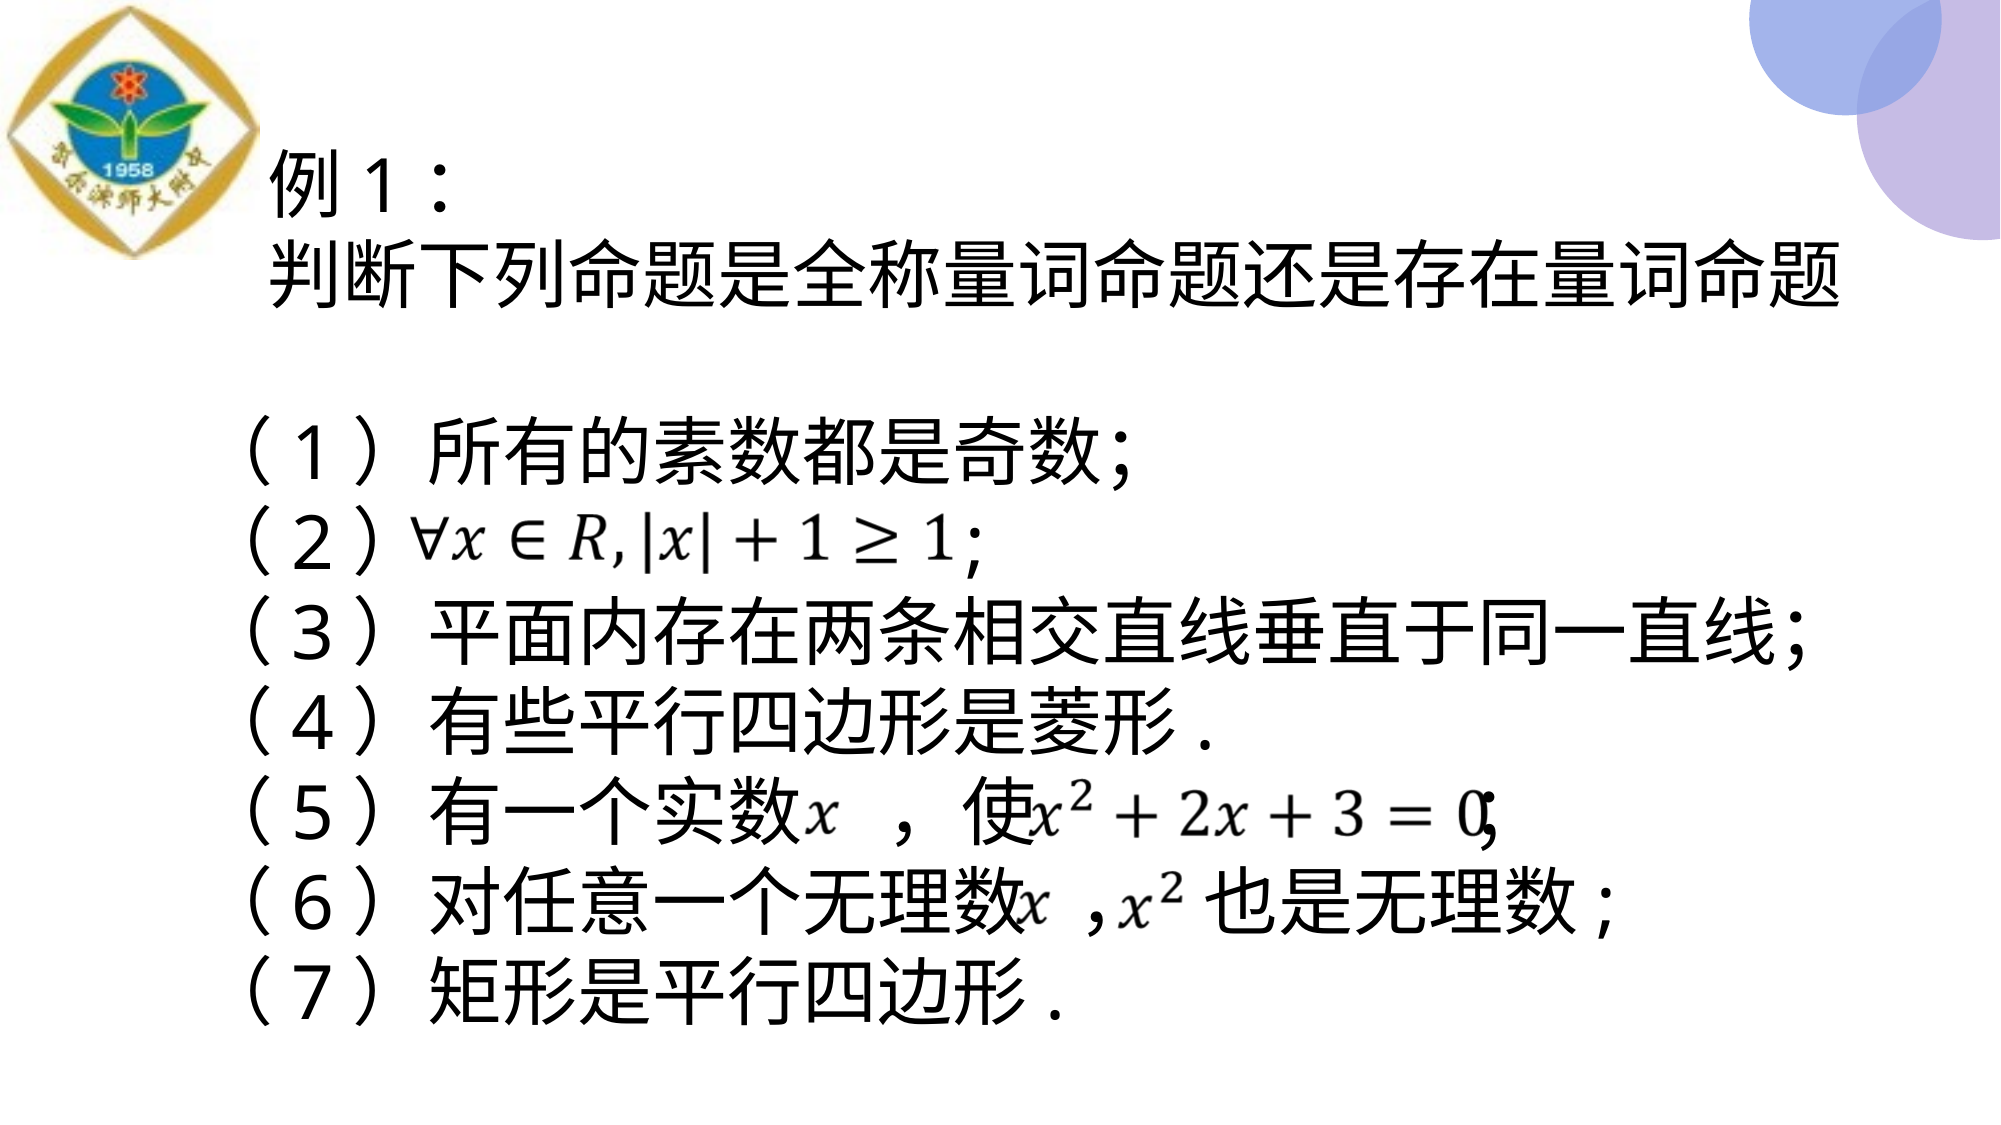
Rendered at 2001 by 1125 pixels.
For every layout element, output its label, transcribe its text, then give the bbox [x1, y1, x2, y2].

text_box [196, 397, 1872, 1125]
text_box 例1： 判断下列命题是全称量词命题还是存在量词命题 [252, 129, 1858, 325]
picture [0, 0, 260, 260]
